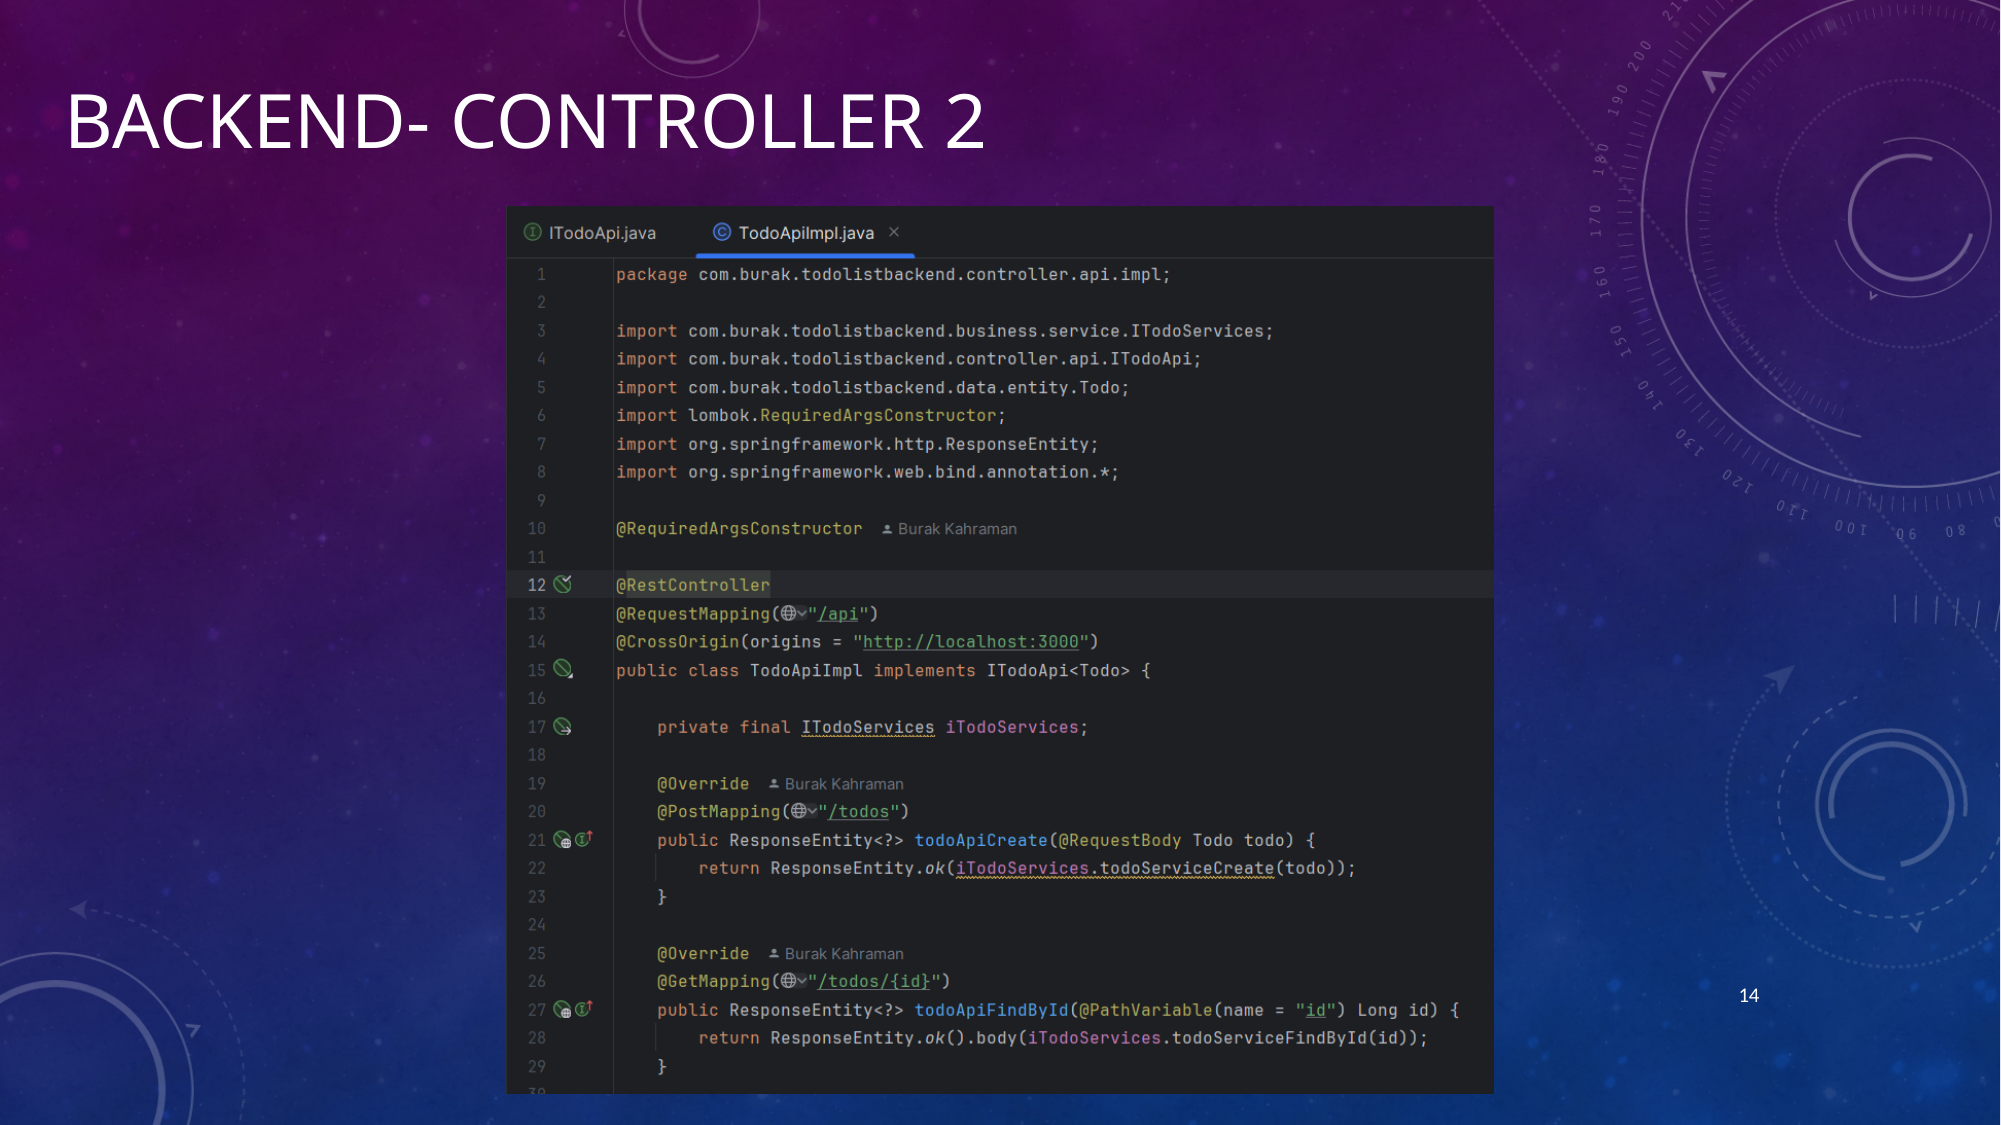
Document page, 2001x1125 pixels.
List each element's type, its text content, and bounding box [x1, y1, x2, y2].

slide_number 14 [1684, 963, 1775, 1025]
picture [0, 0, 2001, 1125]
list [505, 205, 1495, 1095]
title BACKEND- Controller 2 [49, 42, 1712, 196]
